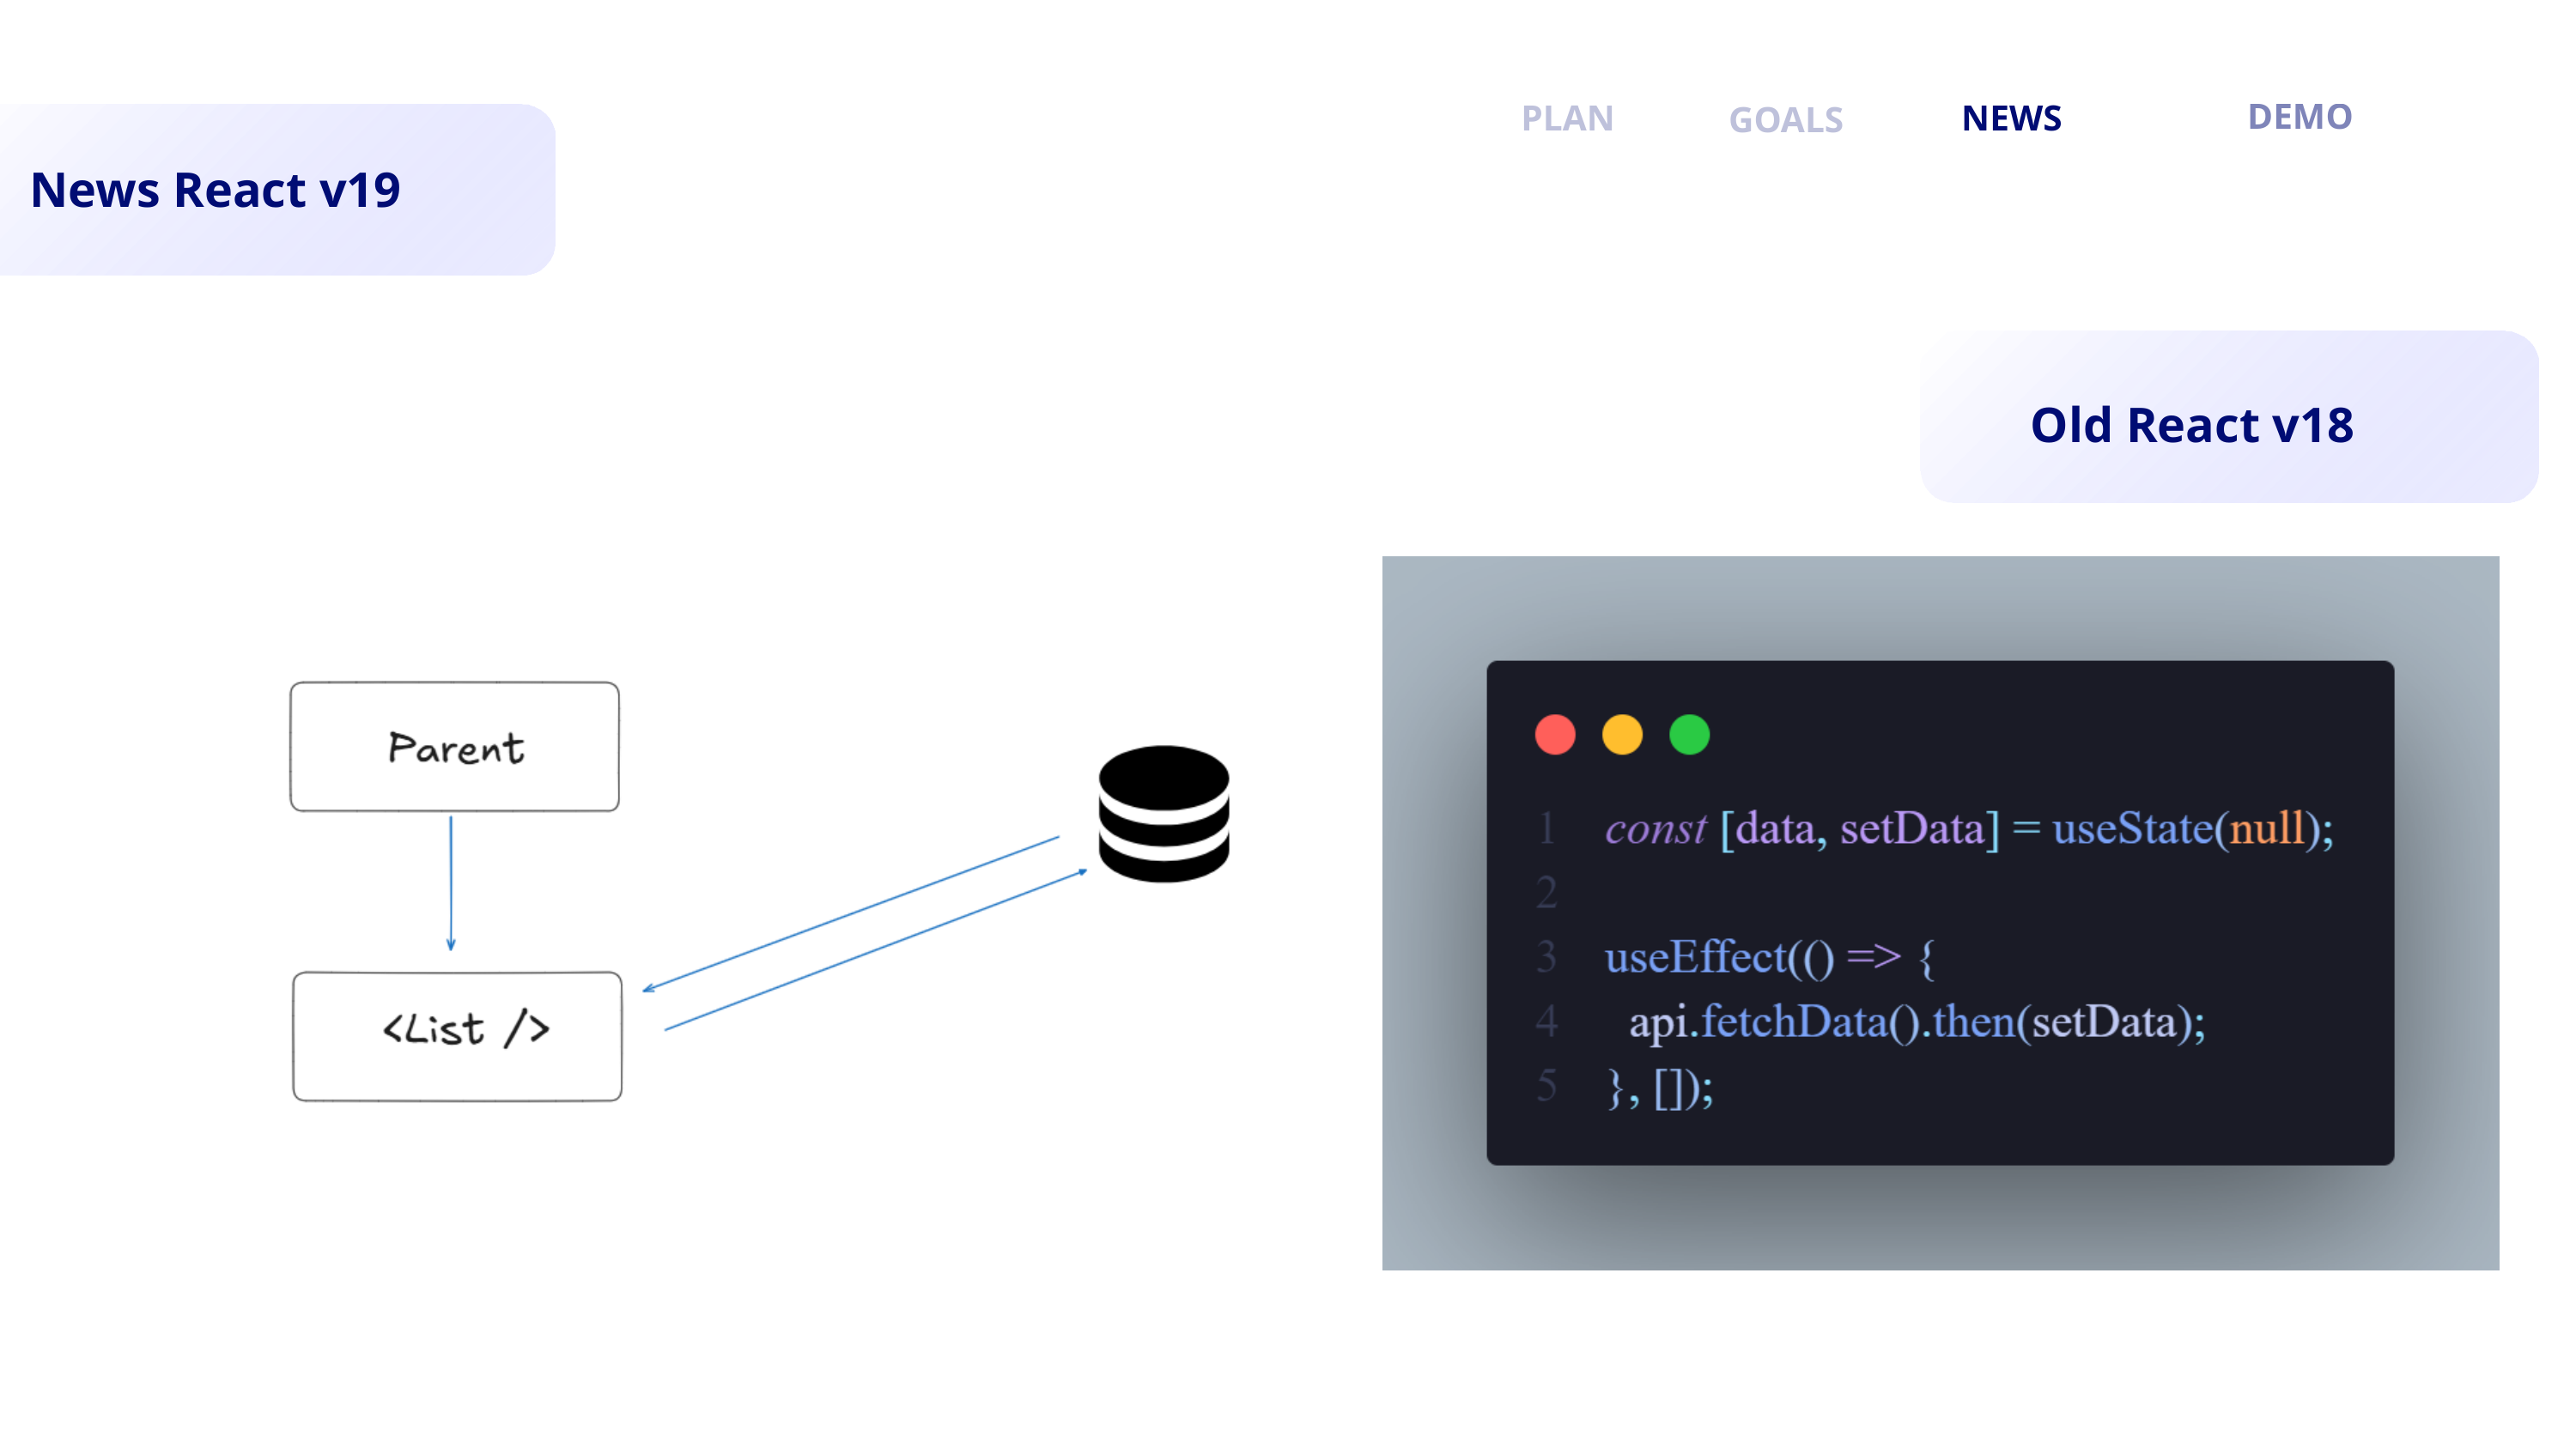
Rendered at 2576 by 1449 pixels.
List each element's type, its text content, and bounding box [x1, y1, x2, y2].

text_box GOALS [1652, 90, 1921, 140]
text_box NEWS [1877, 88, 2147, 138]
picture [1382, 556, 2500, 1270]
picture [118, 584, 1346, 1200]
text_box DEMO [2188, 88, 2413, 136]
text_box PLAN [1381, 88, 1616, 138]
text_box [0, 103, 556, 276]
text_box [1920, 316, 2576, 503]
